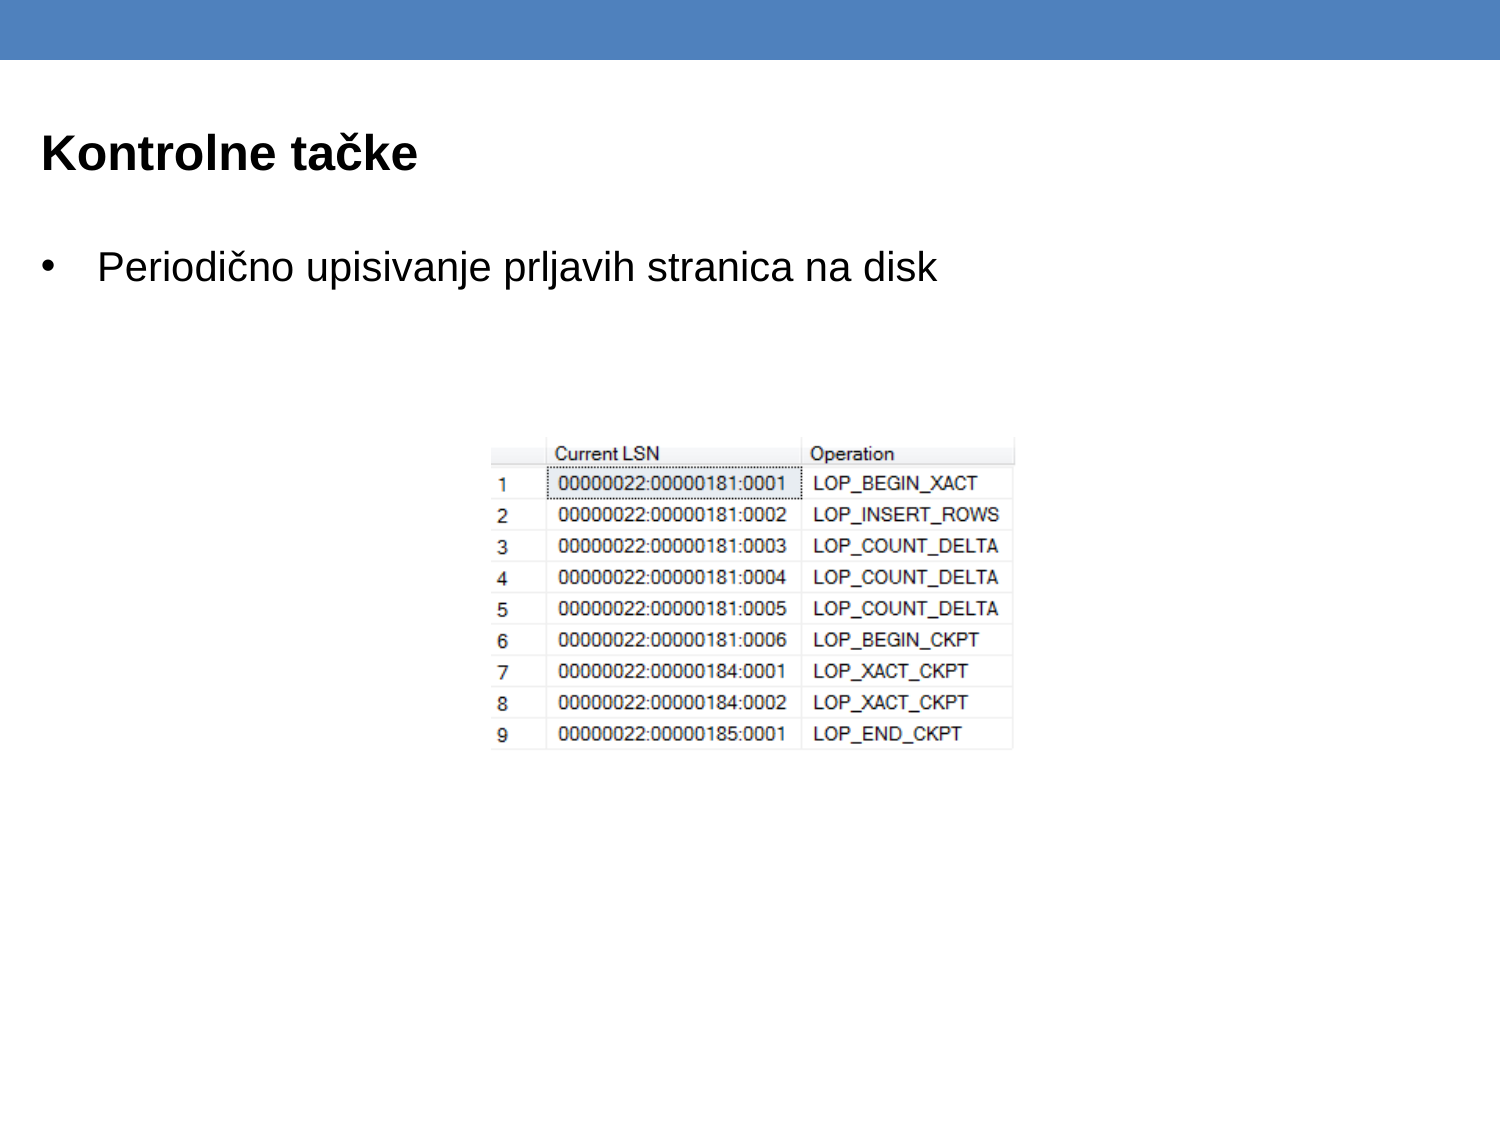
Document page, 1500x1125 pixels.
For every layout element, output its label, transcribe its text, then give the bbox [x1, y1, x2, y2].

text_box Kontrolne tačke Periodično upisivanje prljavih stranica na disk [26, 112, 954, 298]
picture [490, 437, 1017, 769]
